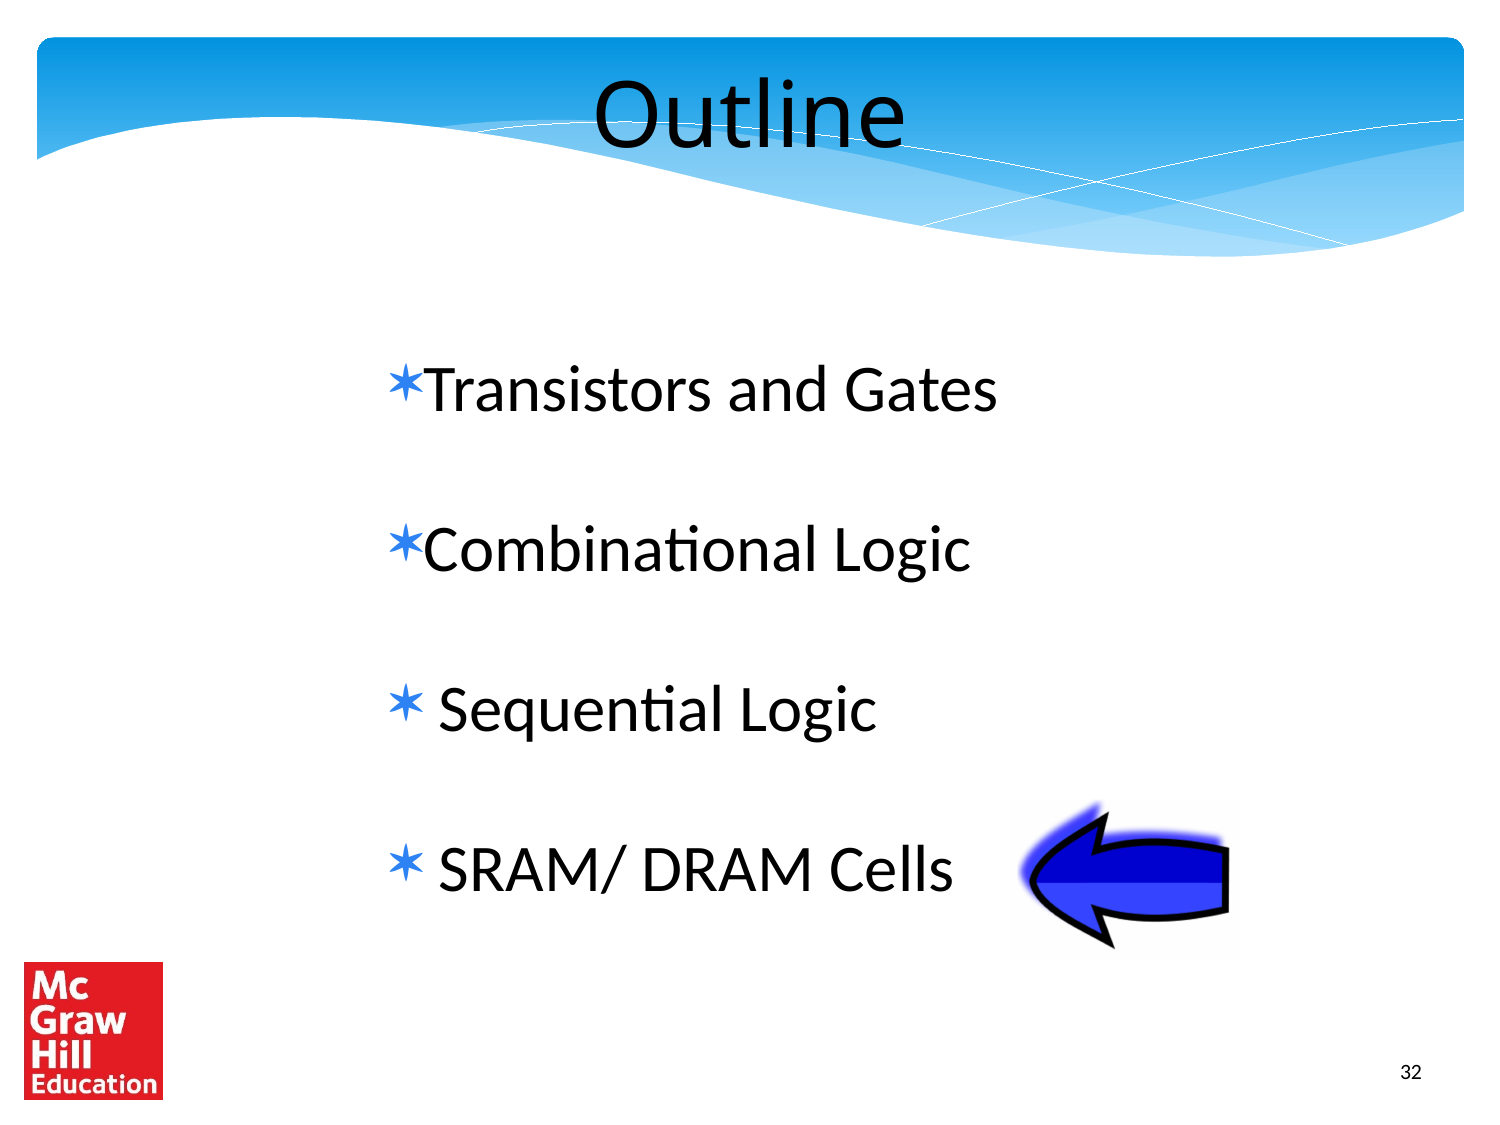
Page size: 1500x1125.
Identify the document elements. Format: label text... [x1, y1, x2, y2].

picture [24, 962, 163, 1101]
text_box Outline [37, 48, 1463, 174]
picture [1010, 798, 1240, 961]
text_box 32 [1385, 1049, 1500, 1091]
text_box Transistors and Gates Combinational Logic Sequential Logic SRAM/ DRAM Cells [374, 337, 1125, 912]
